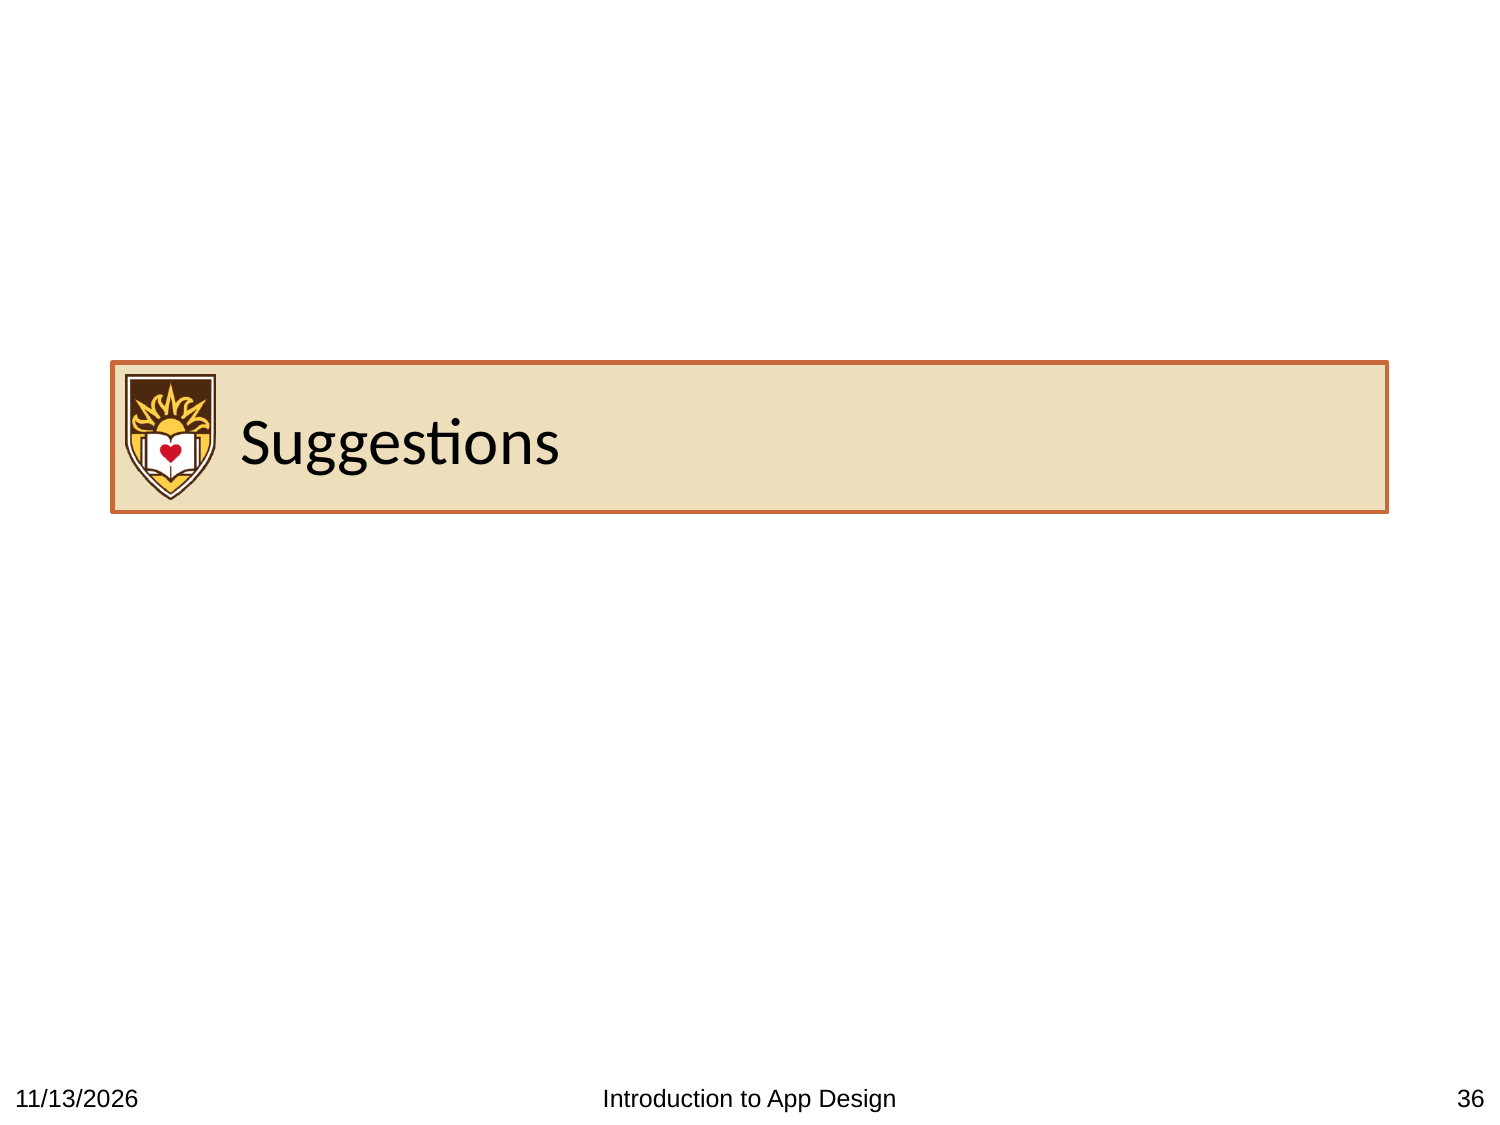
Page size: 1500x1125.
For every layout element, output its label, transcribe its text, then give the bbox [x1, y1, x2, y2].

slide_number 36 [1325, 1074, 1500, 1125]
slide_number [0, 1074, 175, 1125]
title Suggestions [225, 362, 1388, 513]
footer Introduction to App Design [175, 1074, 1325, 1125]
picture [125, 374, 216, 500]
